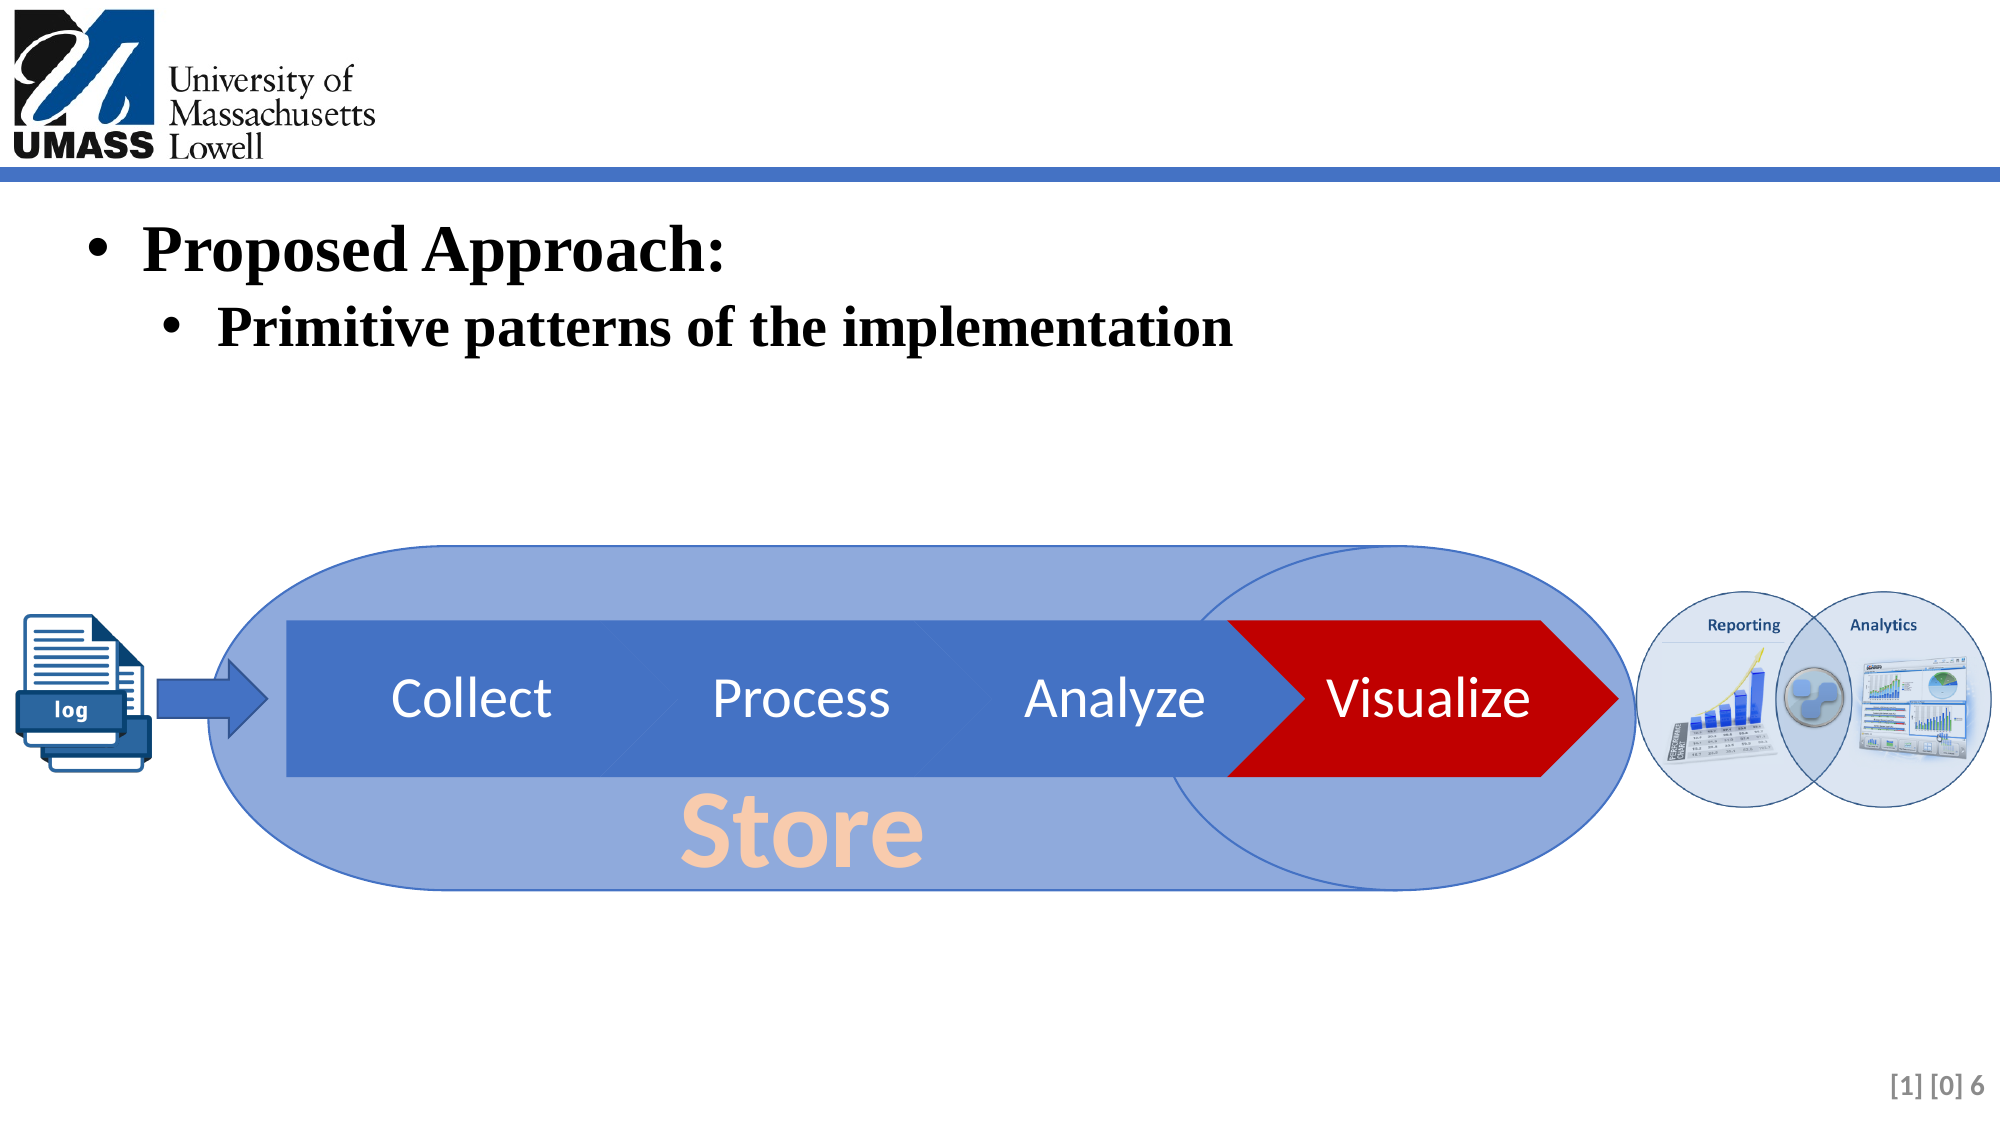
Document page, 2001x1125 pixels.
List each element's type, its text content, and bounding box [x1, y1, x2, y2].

picture [14, 8, 376, 159]
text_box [285, 612, 1620, 785]
text_box Proposed Approach: Primitive patterns of the implementation [71, 206, 1920, 1084]
picture [1635, 589, 1992, 808]
picture [3, 612, 164, 774]
slide_number [1] [0] 6 [1550, 1053, 2000, 1114]
